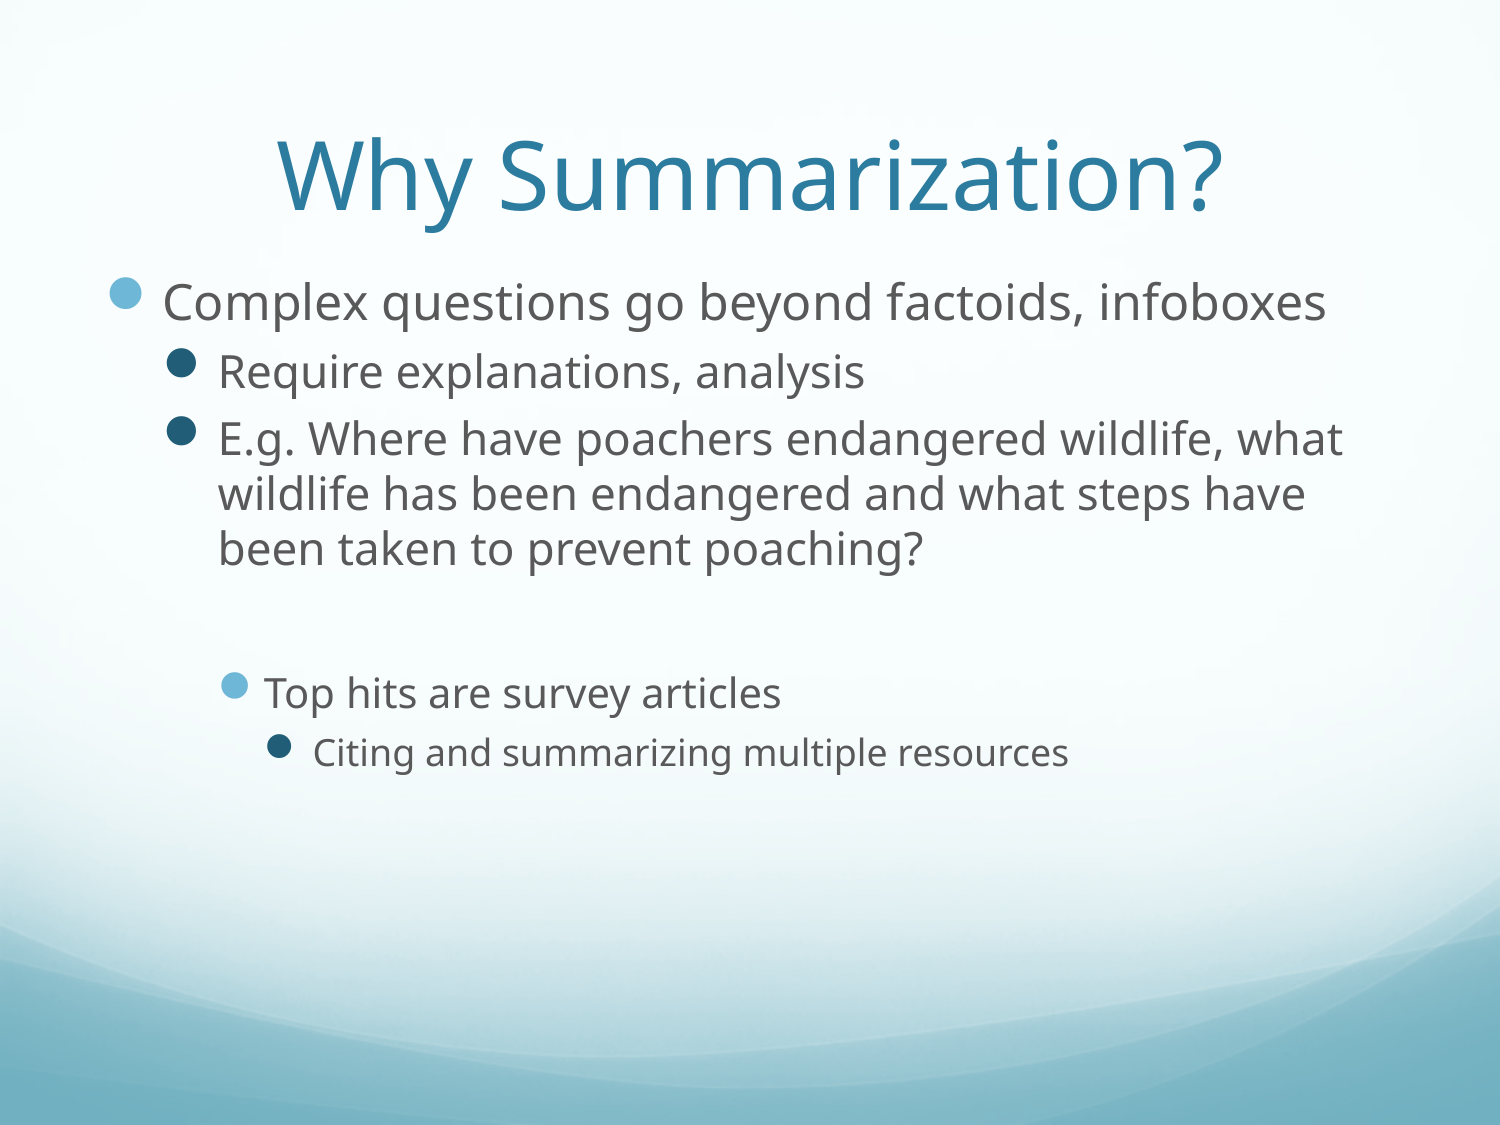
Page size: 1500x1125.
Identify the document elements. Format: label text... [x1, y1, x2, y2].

title Why Summarization? [90, 17, 1410, 237]
list Complex questions go beyond factoids, infoboxes Require explanations, analysis E.g. Where have poachers endangered wildlife, what wildlife has been endangered and what steps have been taken to prevent poaching? Top hits are survey articles Citing and summarizing multiple resources [90, 262, 1410, 975]
